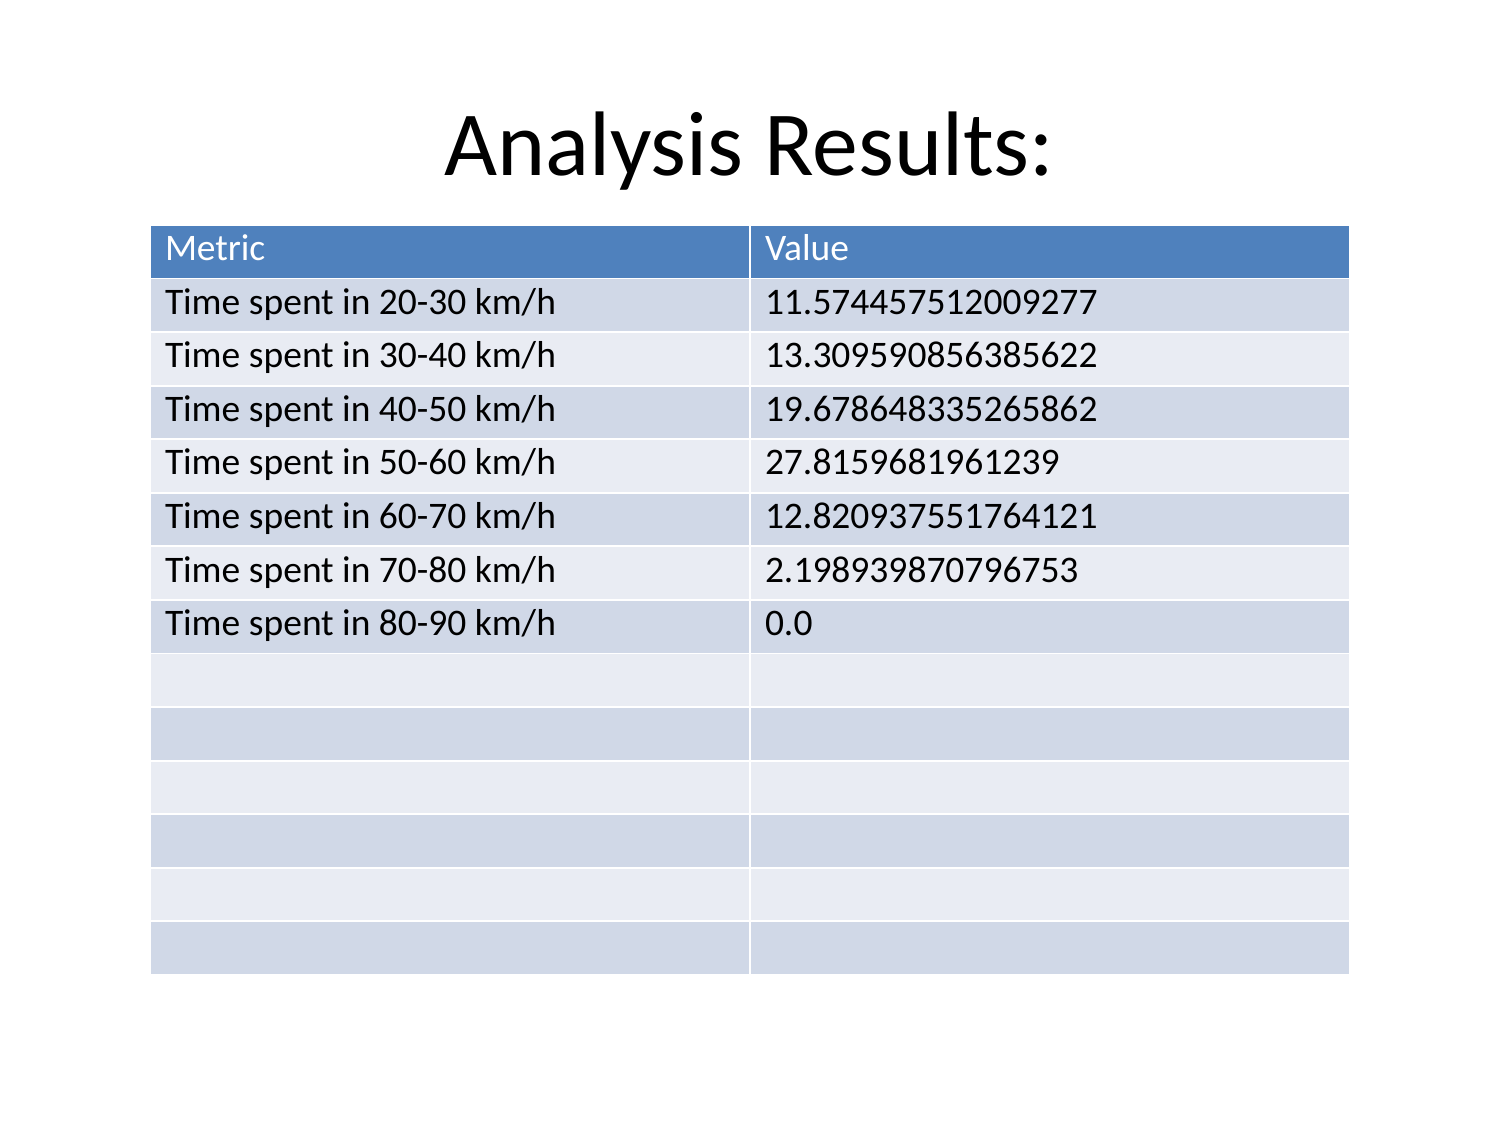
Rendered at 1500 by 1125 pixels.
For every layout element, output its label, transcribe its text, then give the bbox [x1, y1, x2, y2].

table_cell Time spent in 20-30 km/h [151, 279, 749, 331]
table_cell [151, 922, 749, 974]
table_cell 19.678648335265862 [751, 387, 1349, 438]
table_cell 27.8159681961239 [751, 440, 1349, 492]
table_cell Time spent in 70-80 km/h [151, 547, 749, 599]
table_cell [151, 762, 749, 813]
table_cell Time spent in 80-90 km/h [151, 601, 749, 653]
table_cell [151, 815, 749, 867]
table_cell [751, 869, 1349, 920]
table_cell [751, 654, 1349, 706]
table_cell [751, 762, 1349, 813]
table_cell 13.309590856385622 [751, 333, 1349, 385]
table_cell [151, 708, 749, 760]
table_cell 2.198939870796753 [751, 547, 1349, 599]
table_header Value [751, 226, 1349, 278]
table_cell [151, 654, 749, 706]
table_cell Time spent in 60-70 km/h [151, 494, 749, 545]
table_cell 12.820937551764121 [751, 494, 1349, 545]
table_cell Time spent in 50-60 km/h [151, 440, 749, 492]
table_cell [751, 708, 1349, 760]
table_cell [751, 922, 1349, 974]
table_cell [751, 815, 1349, 867]
table_cell Time spent in 40-50 km/h [151, 387, 749, 438]
table_cell [151, 869, 749, 920]
table_cell 11.574457512009277 [751, 279, 1349, 331]
table_header Metric [151, 226, 749, 278]
table_cell Time spent in 30-40 km/h [151, 333, 749, 385]
table_cell 0.0 [751, 601, 1349, 653]
title Analysis Results: [75, 45, 1425, 233]
